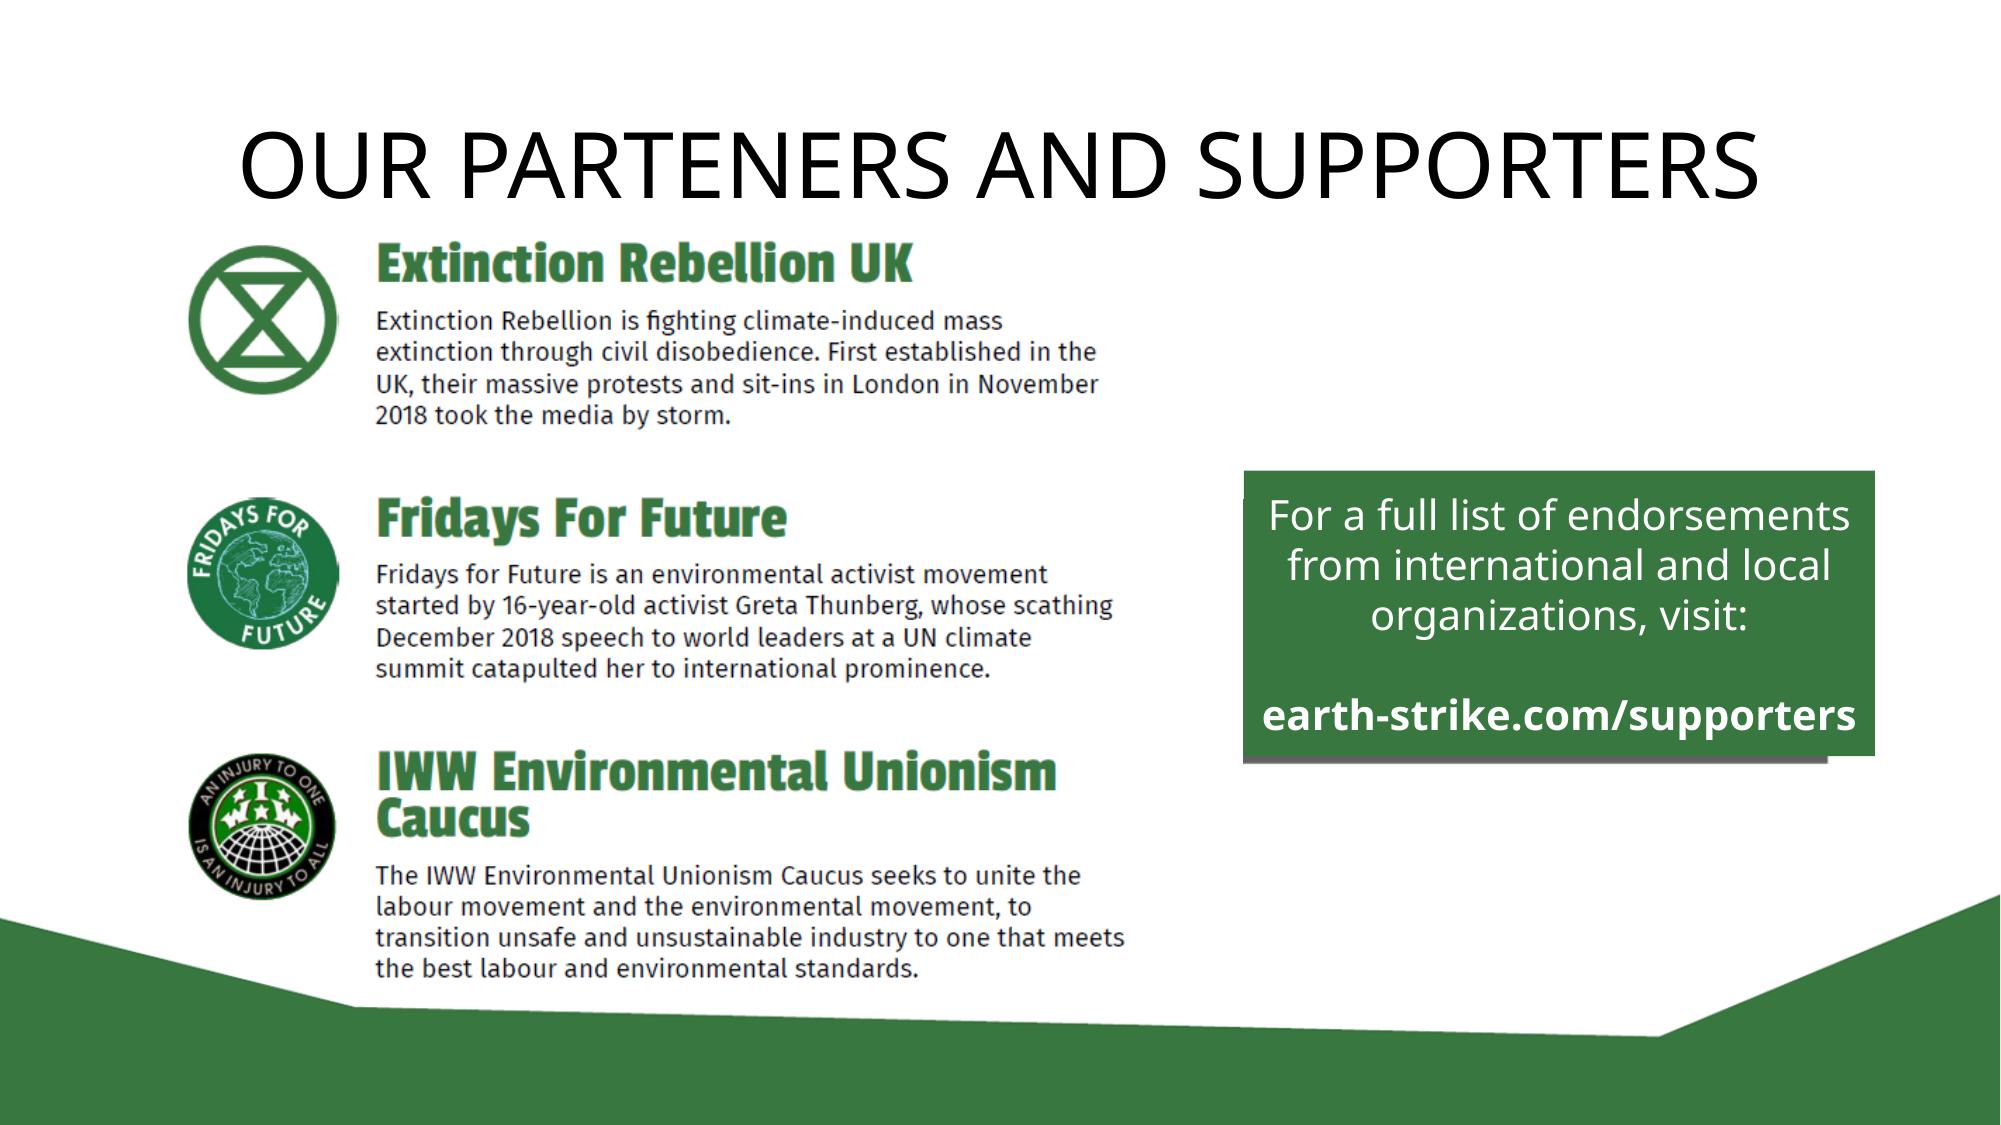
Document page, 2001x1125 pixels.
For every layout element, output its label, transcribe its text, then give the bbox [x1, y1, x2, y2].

title OUR PARTENERS AND SUPPORTERS [137, 59, 1863, 278]
text_box For a full list of endorsements from international and local organizations, visit: earth-strike.com/supporters [1243, 470, 1876, 757]
picture [0, 0, 2001, 1125]
